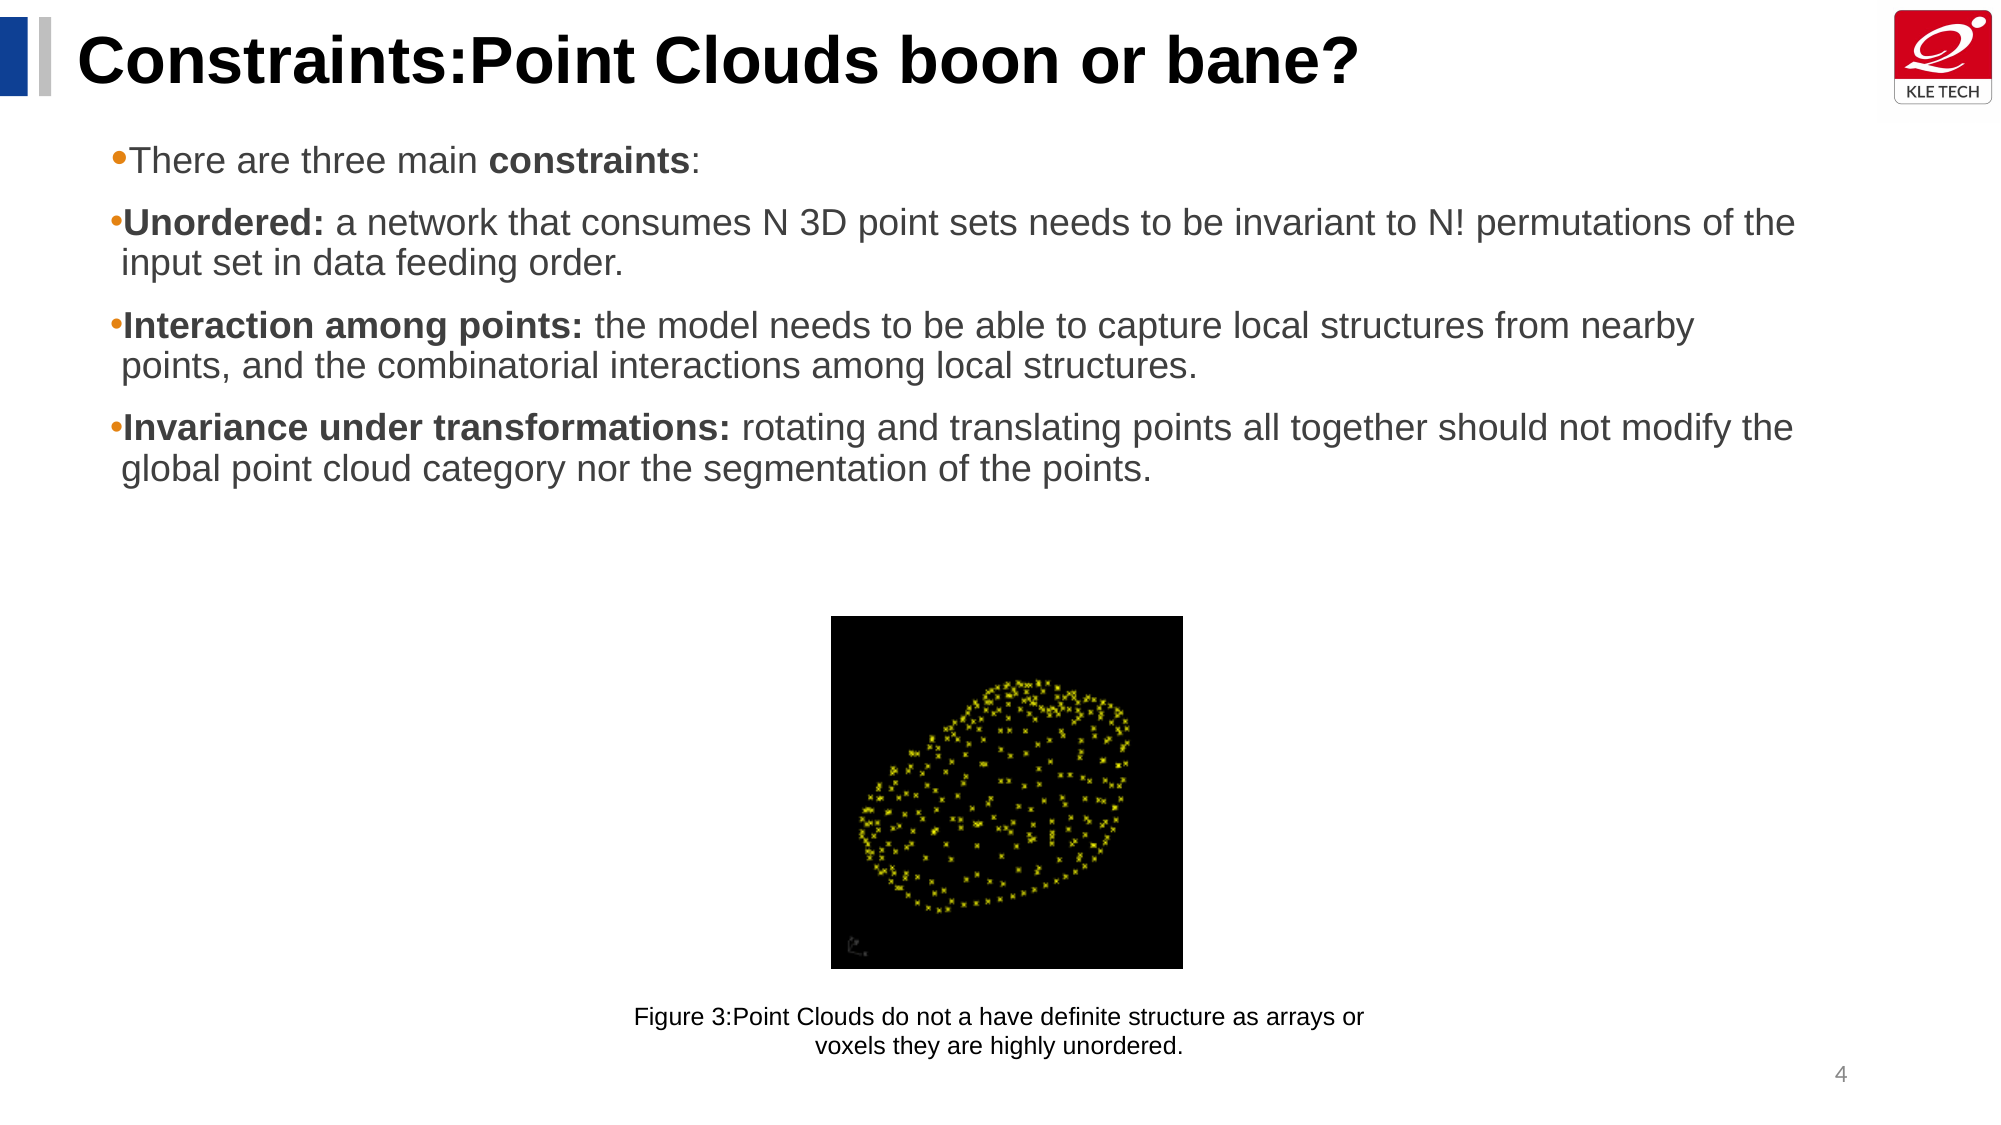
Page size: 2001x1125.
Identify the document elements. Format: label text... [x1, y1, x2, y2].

picture [1877, 0, 2000, 123]
text_box Constraints:Point Clouds boon or bane? [62, 9, 1605, 105]
text_box Figure 3:Point Clouds do not a have definite structure as arrays or voxels they are highly unordered. [585, 984, 1415, 1075]
text_box [0, 17, 28, 97]
text_box There are three main constraints: Unordered: a network that consumes N 3D point sets needs to be invariant to N! permutations of the input set in data feeding order. Interaction among points: the model needs to be able to capture local structures from nearby points, and the combinatorial interactions among local structures. Invariance under transformations: rotating and translating points all together should not modify the global point cloud category nor the segmentation of the points. [95, 133, 1820, 574]
picture [831, 616, 1184, 969]
text_box <number> [1412, 1042, 1863, 1103]
text_box [39, 17, 52, 97]
